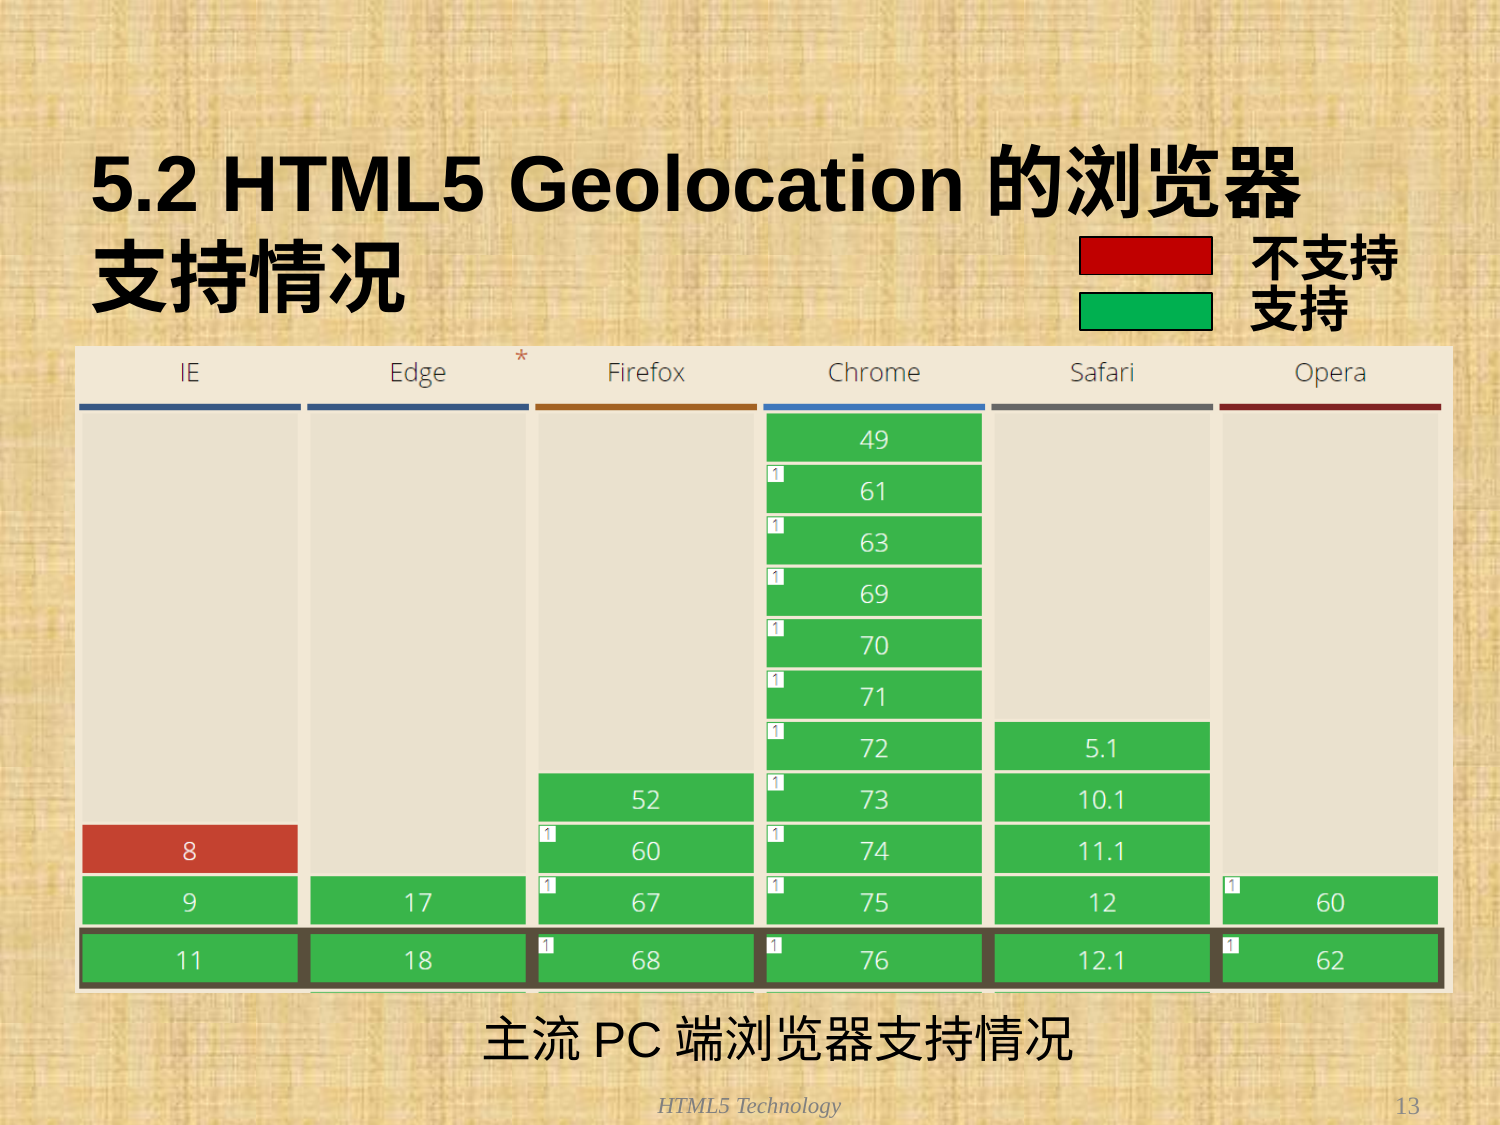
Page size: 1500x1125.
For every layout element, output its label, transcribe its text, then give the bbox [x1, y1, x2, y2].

text_box 支持 [1235, 270, 1365, 344]
text_box 不支持 [1235, 219, 1415, 295]
footer HTML5 Technology [482, 1083, 1017, 1125]
text_box 主流PC端浏览器支持情况 [466, 1001, 1089, 1075]
picture [0, 0, 1500, 1125]
text_box [1080, 237, 1213, 275]
slide_number 13 [1097, 1082, 1436, 1125]
title 5.2 HTML5 Geolocation的浏览器支持情况 [75, 124, 1388, 315]
text_box [1080, 292, 1213, 331]
